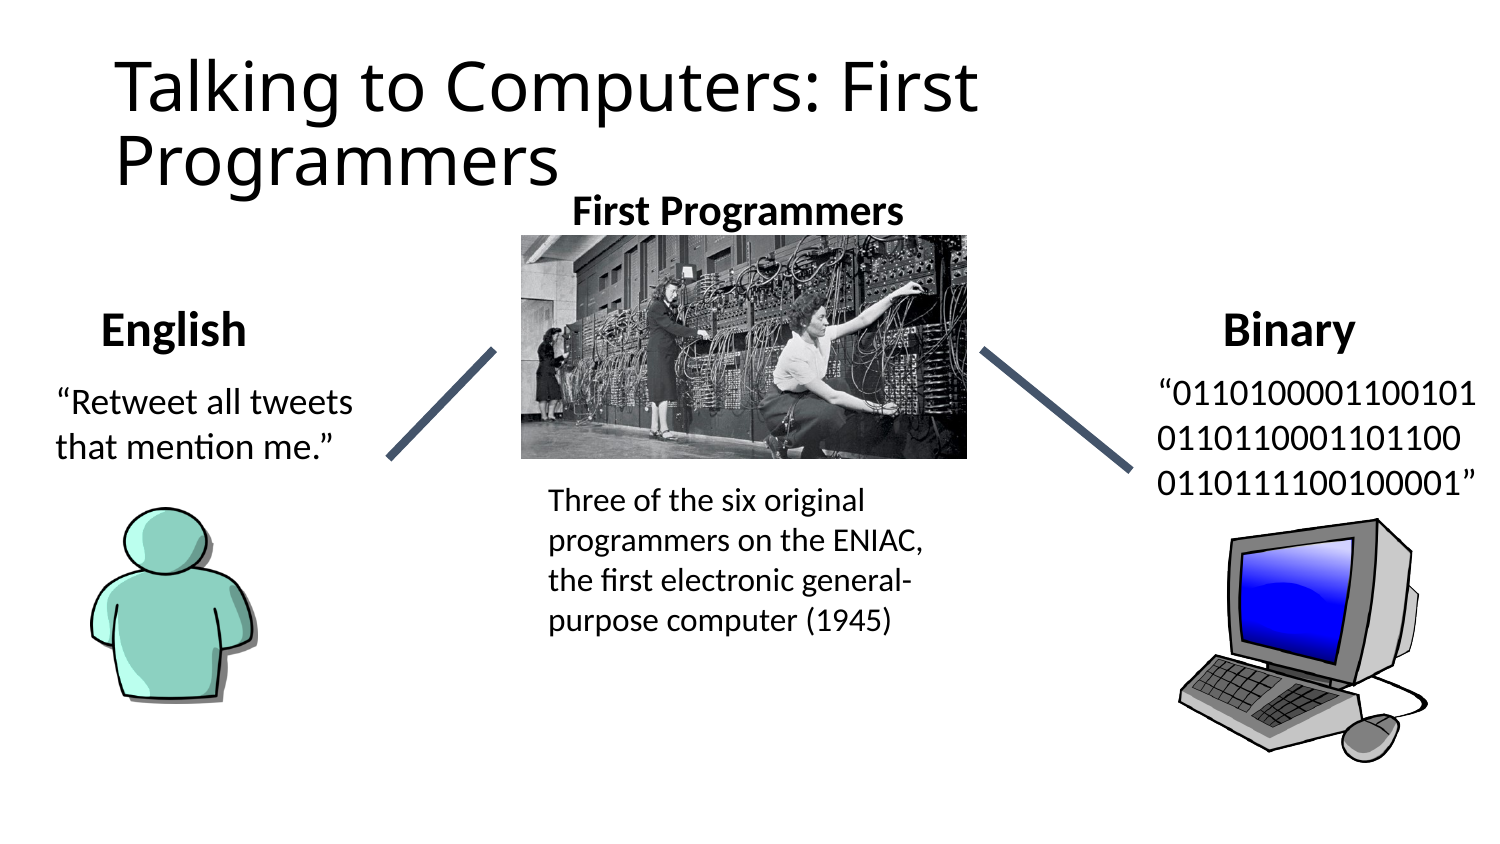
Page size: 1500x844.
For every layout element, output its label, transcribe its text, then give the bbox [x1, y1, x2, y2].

picture [1178, 518, 1428, 763]
picture [521, 235, 967, 459]
text_box “011010000110010101101100011011000110111100100001” [1145, 362, 1490, 579]
title Talking to Computers: First Programmers [103, 44, 1397, 208]
text_box English [89, 290, 364, 363]
text_box “Retweet all tweets that mention me.” [44, 370, 403, 485]
text_box Binary [1211, 290, 1422, 363]
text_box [388, 349, 494, 459]
picture [90, 507, 258, 704]
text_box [981, 349, 1131, 471]
text_box First Programmers [561, 175, 1090, 241]
text_box Three of the six original programmers on the ENIAC, the first electronic general-purpose computer (1945) [533, 470, 953, 646]
